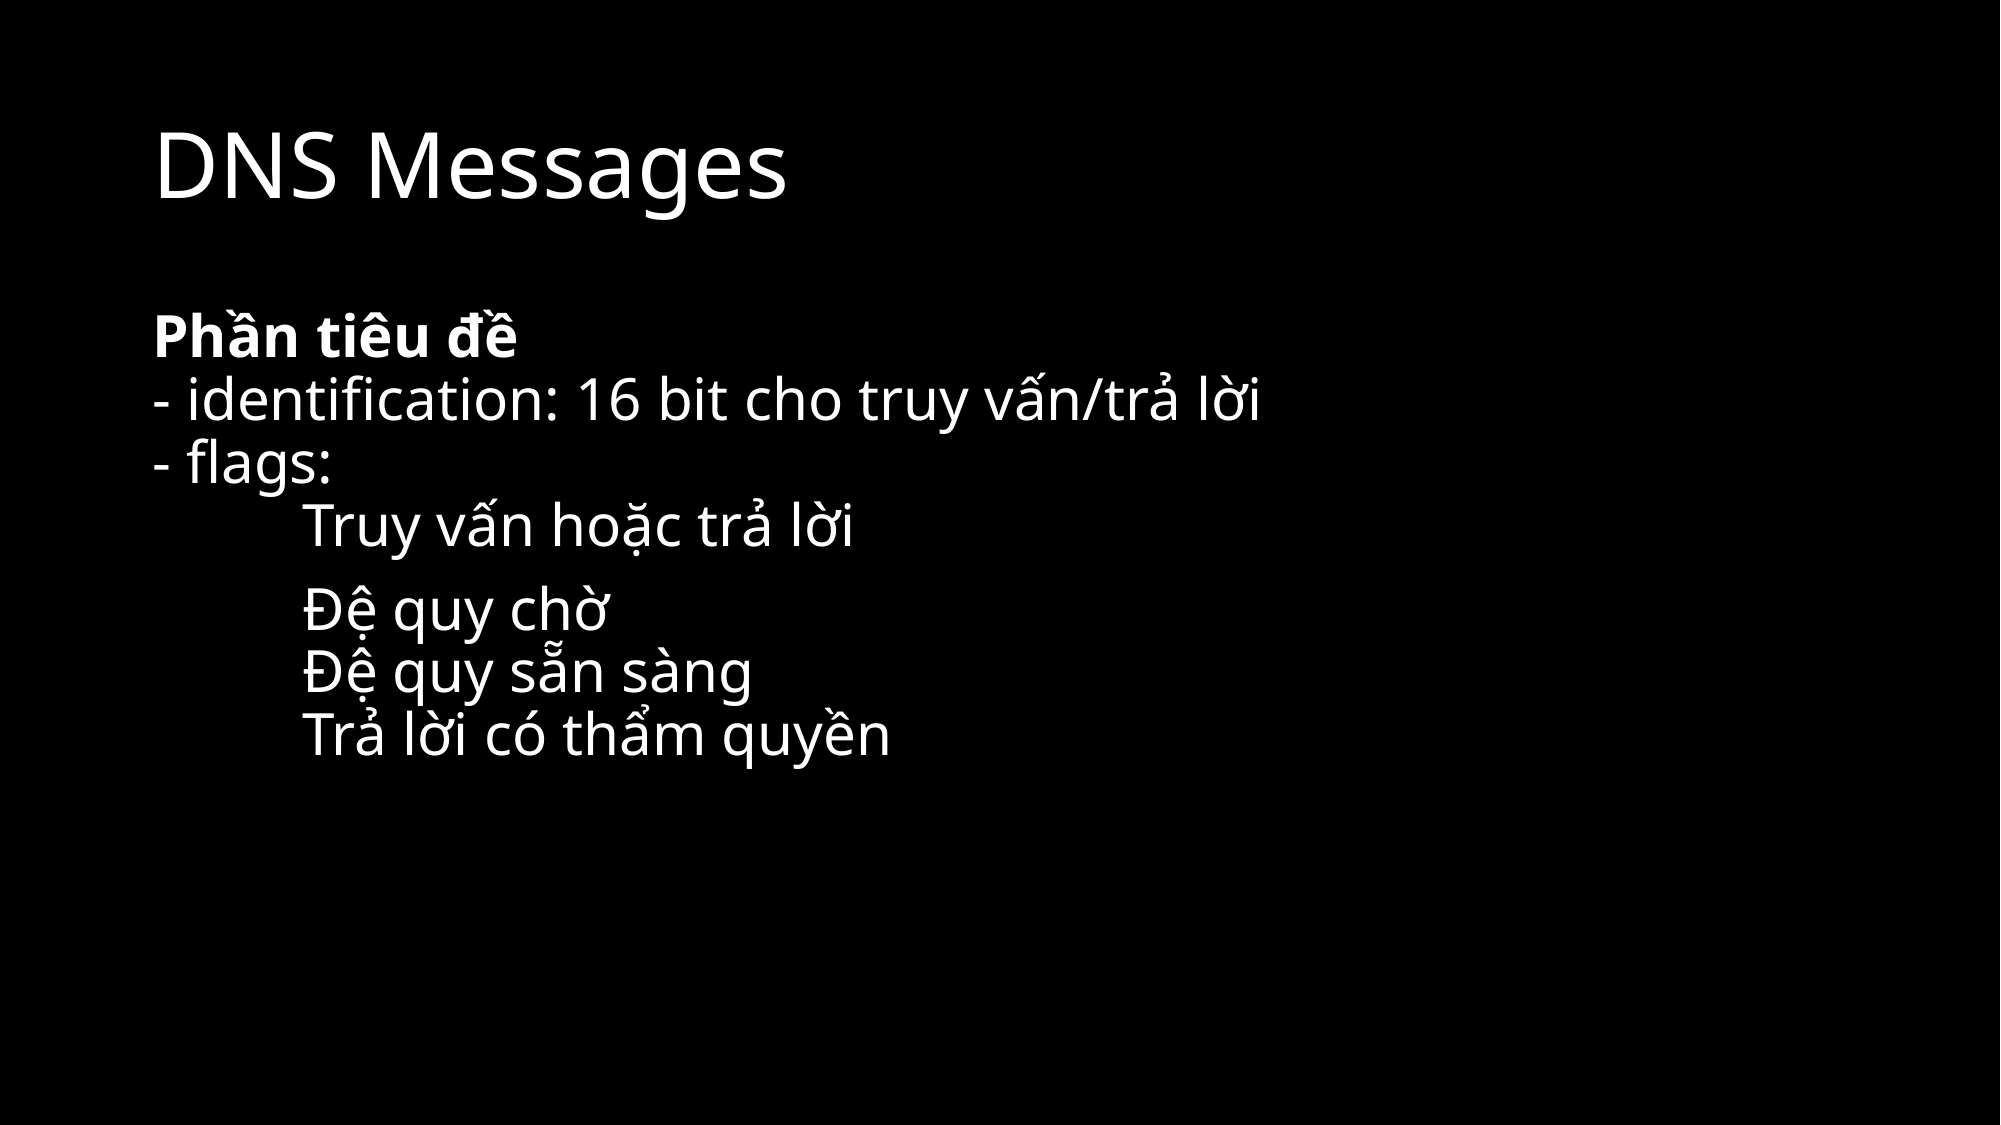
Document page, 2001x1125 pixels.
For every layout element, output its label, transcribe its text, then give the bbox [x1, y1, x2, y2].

title DNS Messages [137, 59, 1863, 278]
list Phần tiêu đề - identification: 16 bit cho truy vấn/trả lời - flags: Truy vấn hoặc trả lời Đệ quy chờ Đệ quy sẵn sàng Trả lời có thẩm quyền [137, 299, 1863, 1014]
